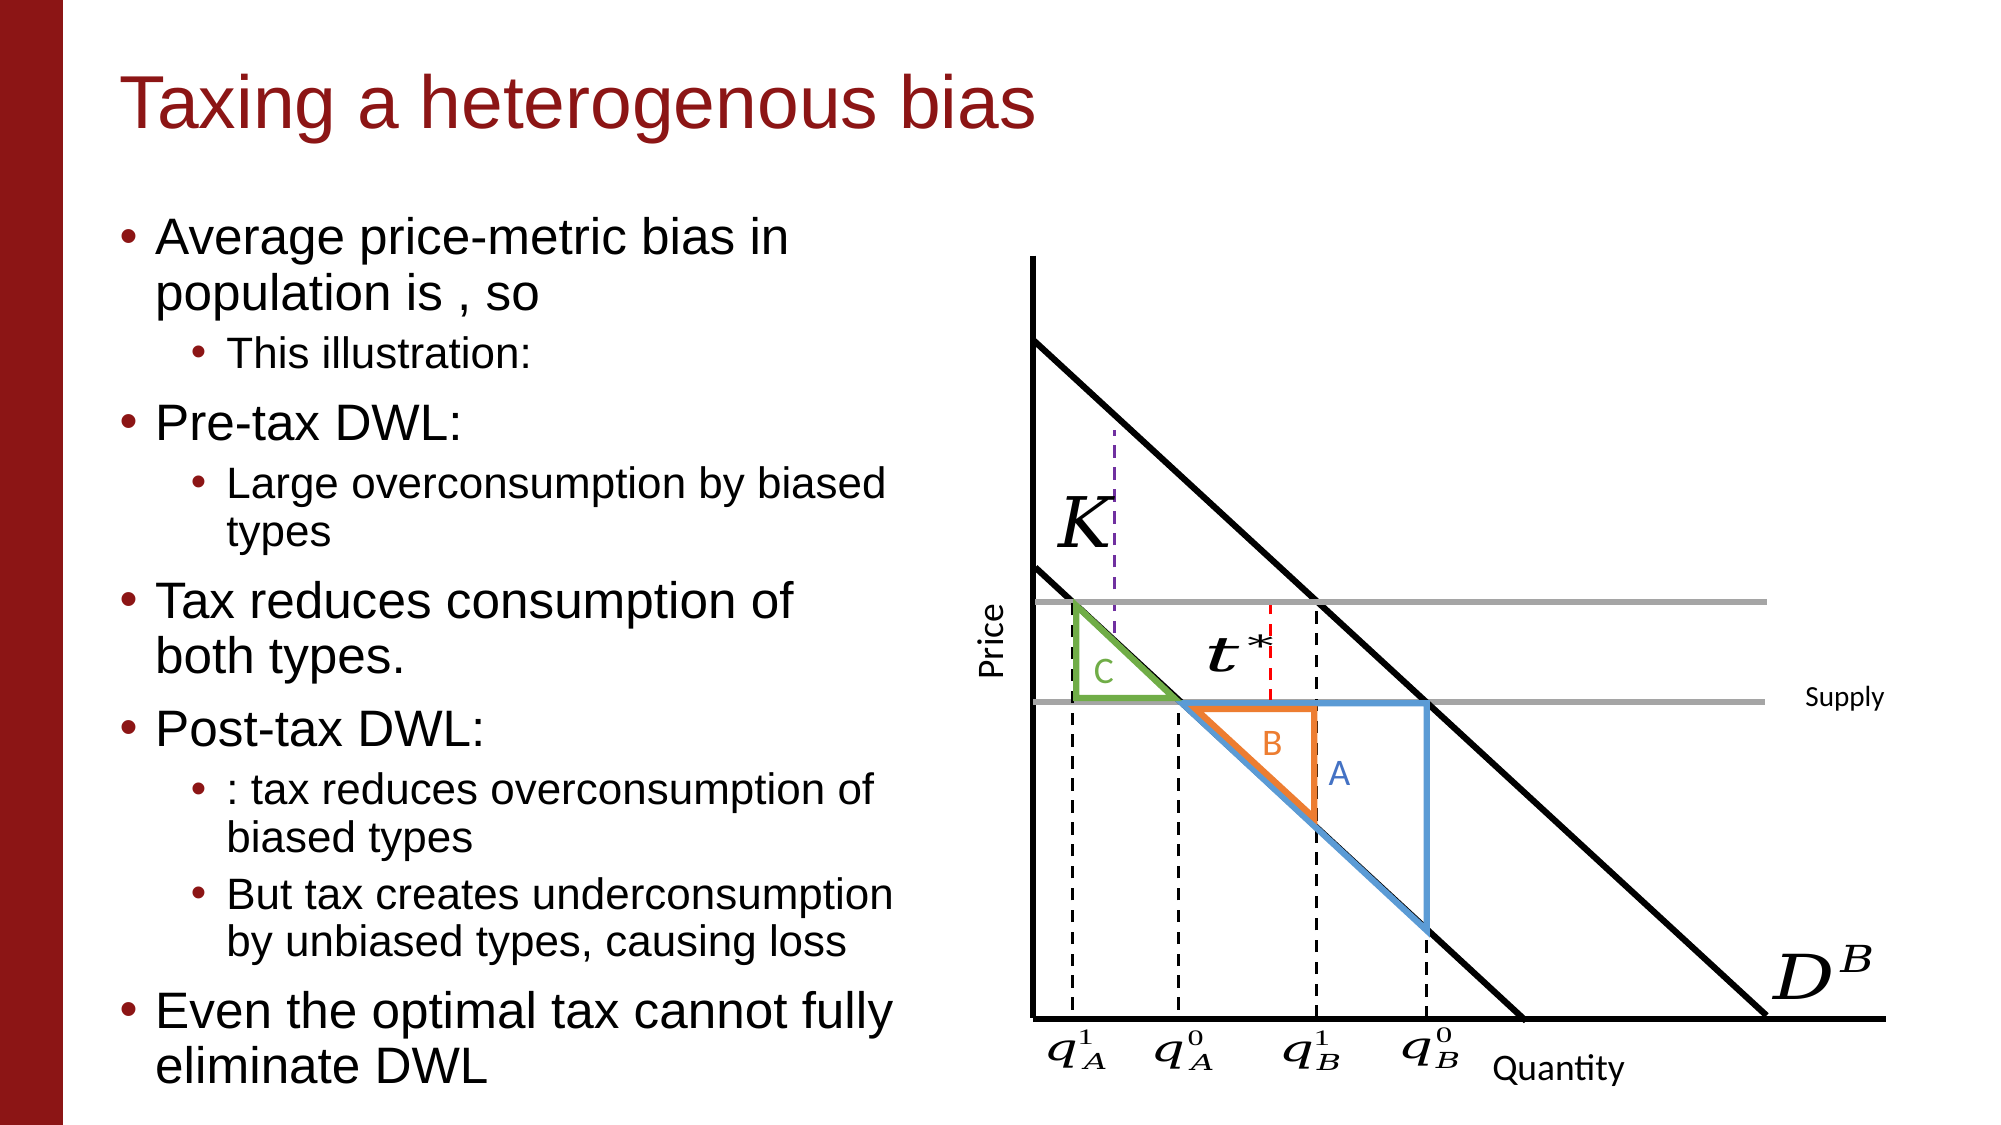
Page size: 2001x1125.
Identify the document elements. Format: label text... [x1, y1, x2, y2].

title Taxing a heterogenous bias [104, 56, 1907, 157]
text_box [958, 255, 1913, 1092]
